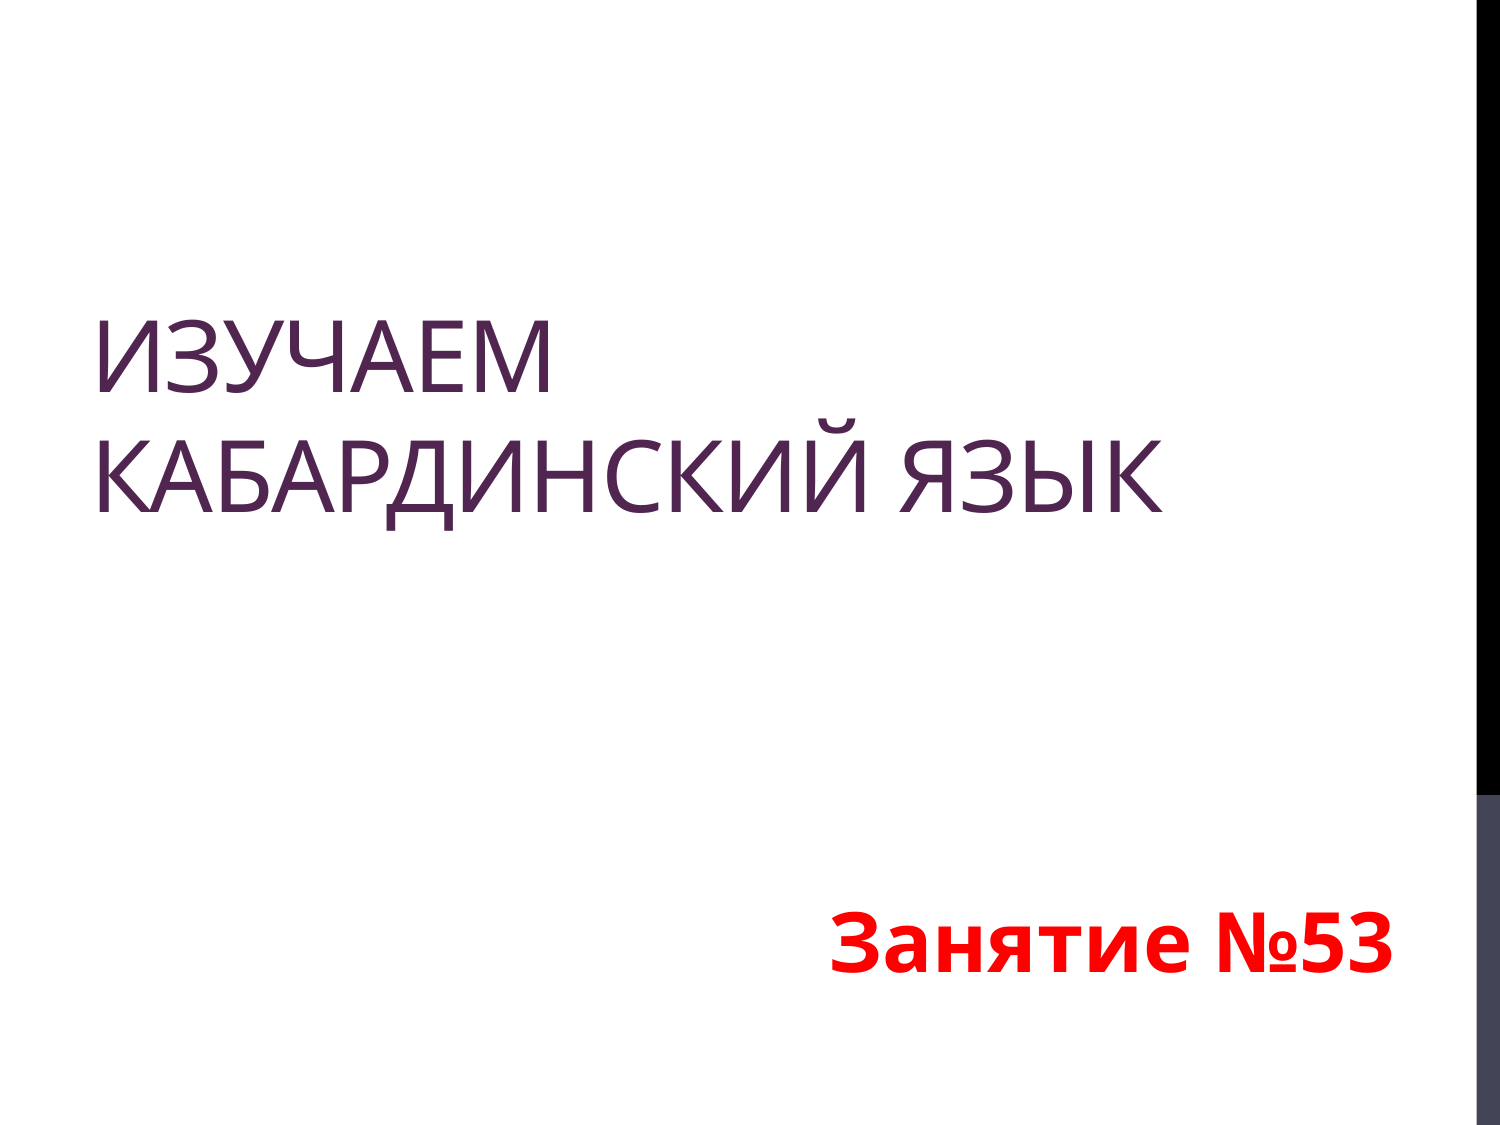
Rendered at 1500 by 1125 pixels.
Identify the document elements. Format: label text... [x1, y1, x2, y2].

title Изучаем кабардинский язык [75, 37, 1350, 788]
text_box Занятие №53 [785, 881, 1439, 997]
